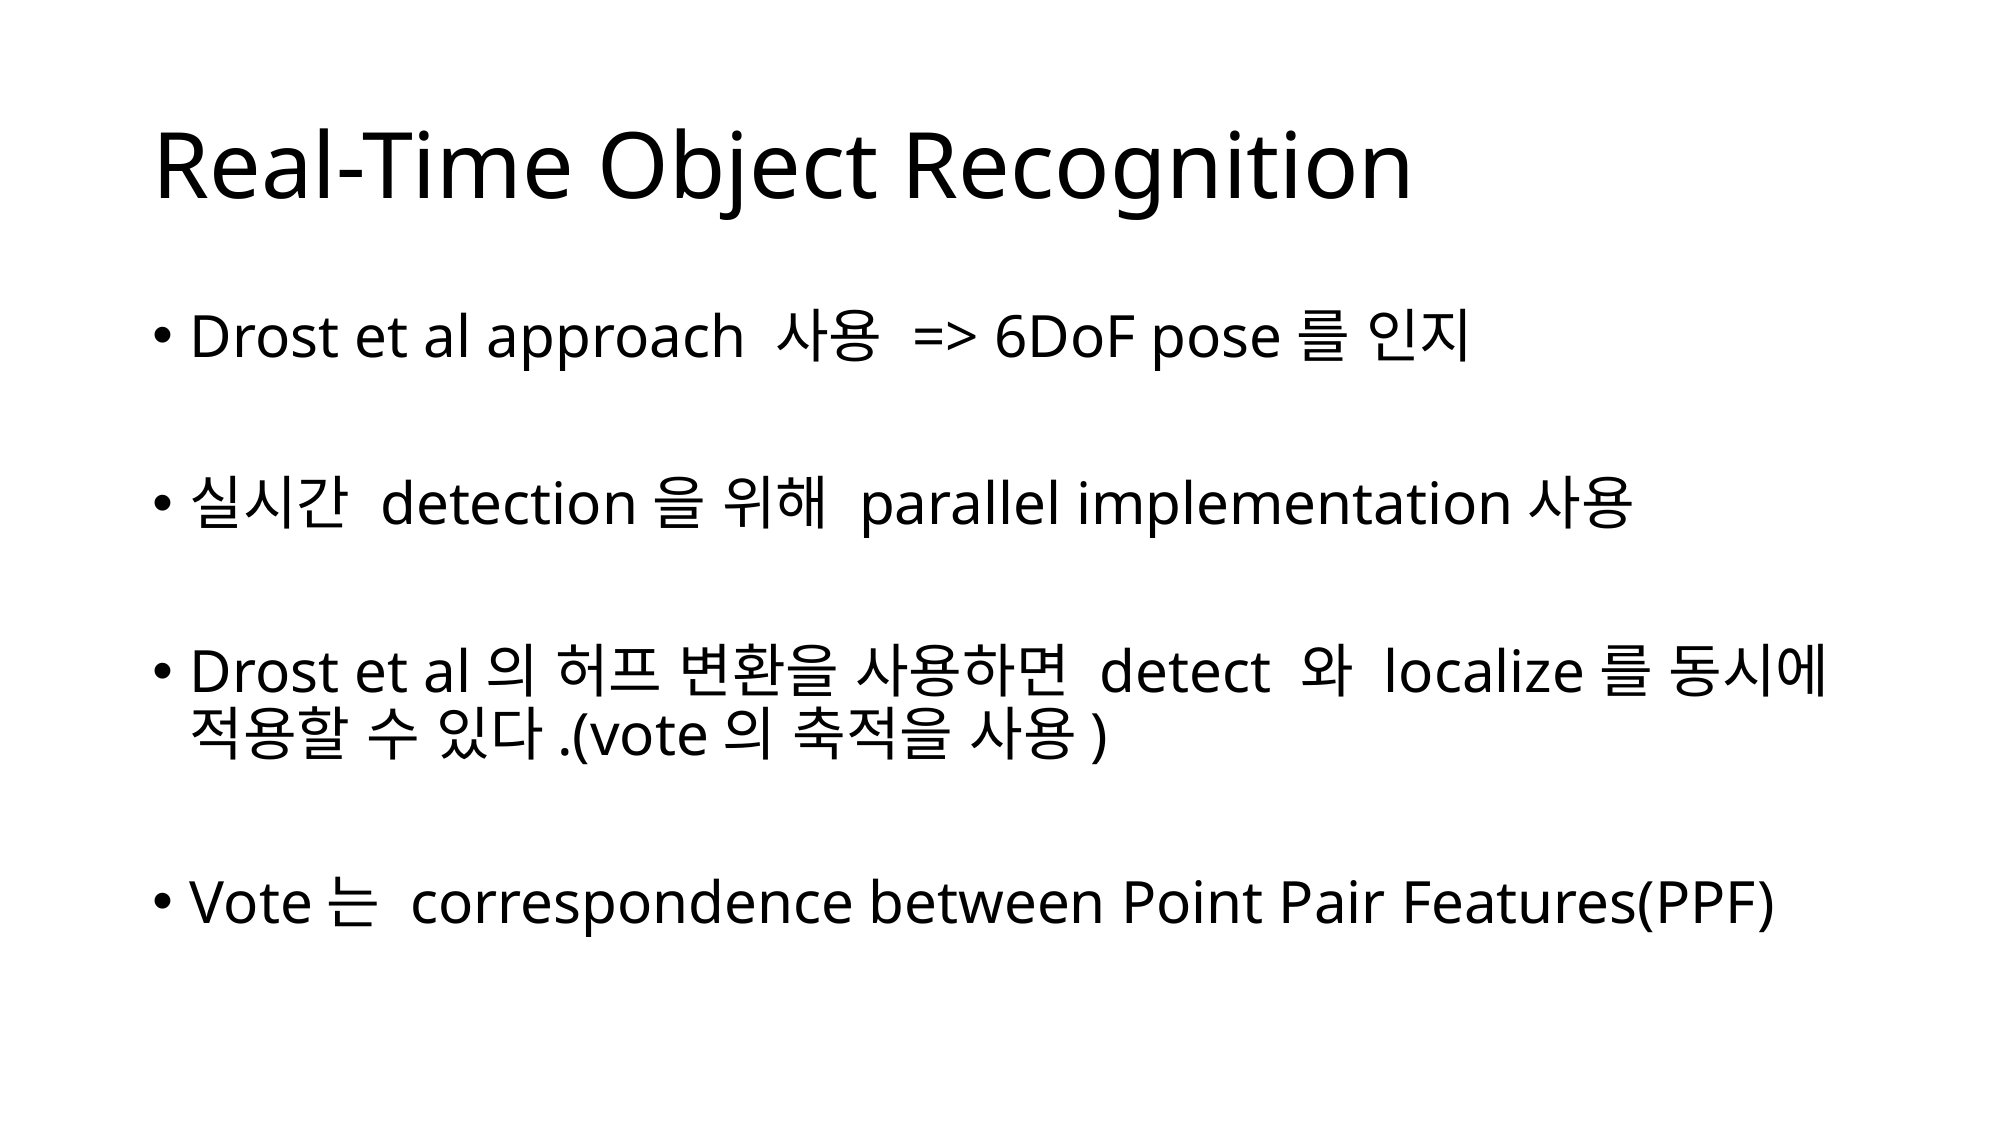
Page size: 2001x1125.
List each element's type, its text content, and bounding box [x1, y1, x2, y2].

title Real-Time Object Recognition [137, 59, 1863, 278]
list Drost et al approach 사용 => 6DoF pose를 인지 실시간 detection을 위해 parallel implementation사용 Drost et al의 허프 변환을 사용하면 detect 와 localize를 동시에 적용할 수 있다.(vote의 축적을 사용) Vote는 correspondence between Point Pair Features(PPF) [137, 299, 1863, 1014]
